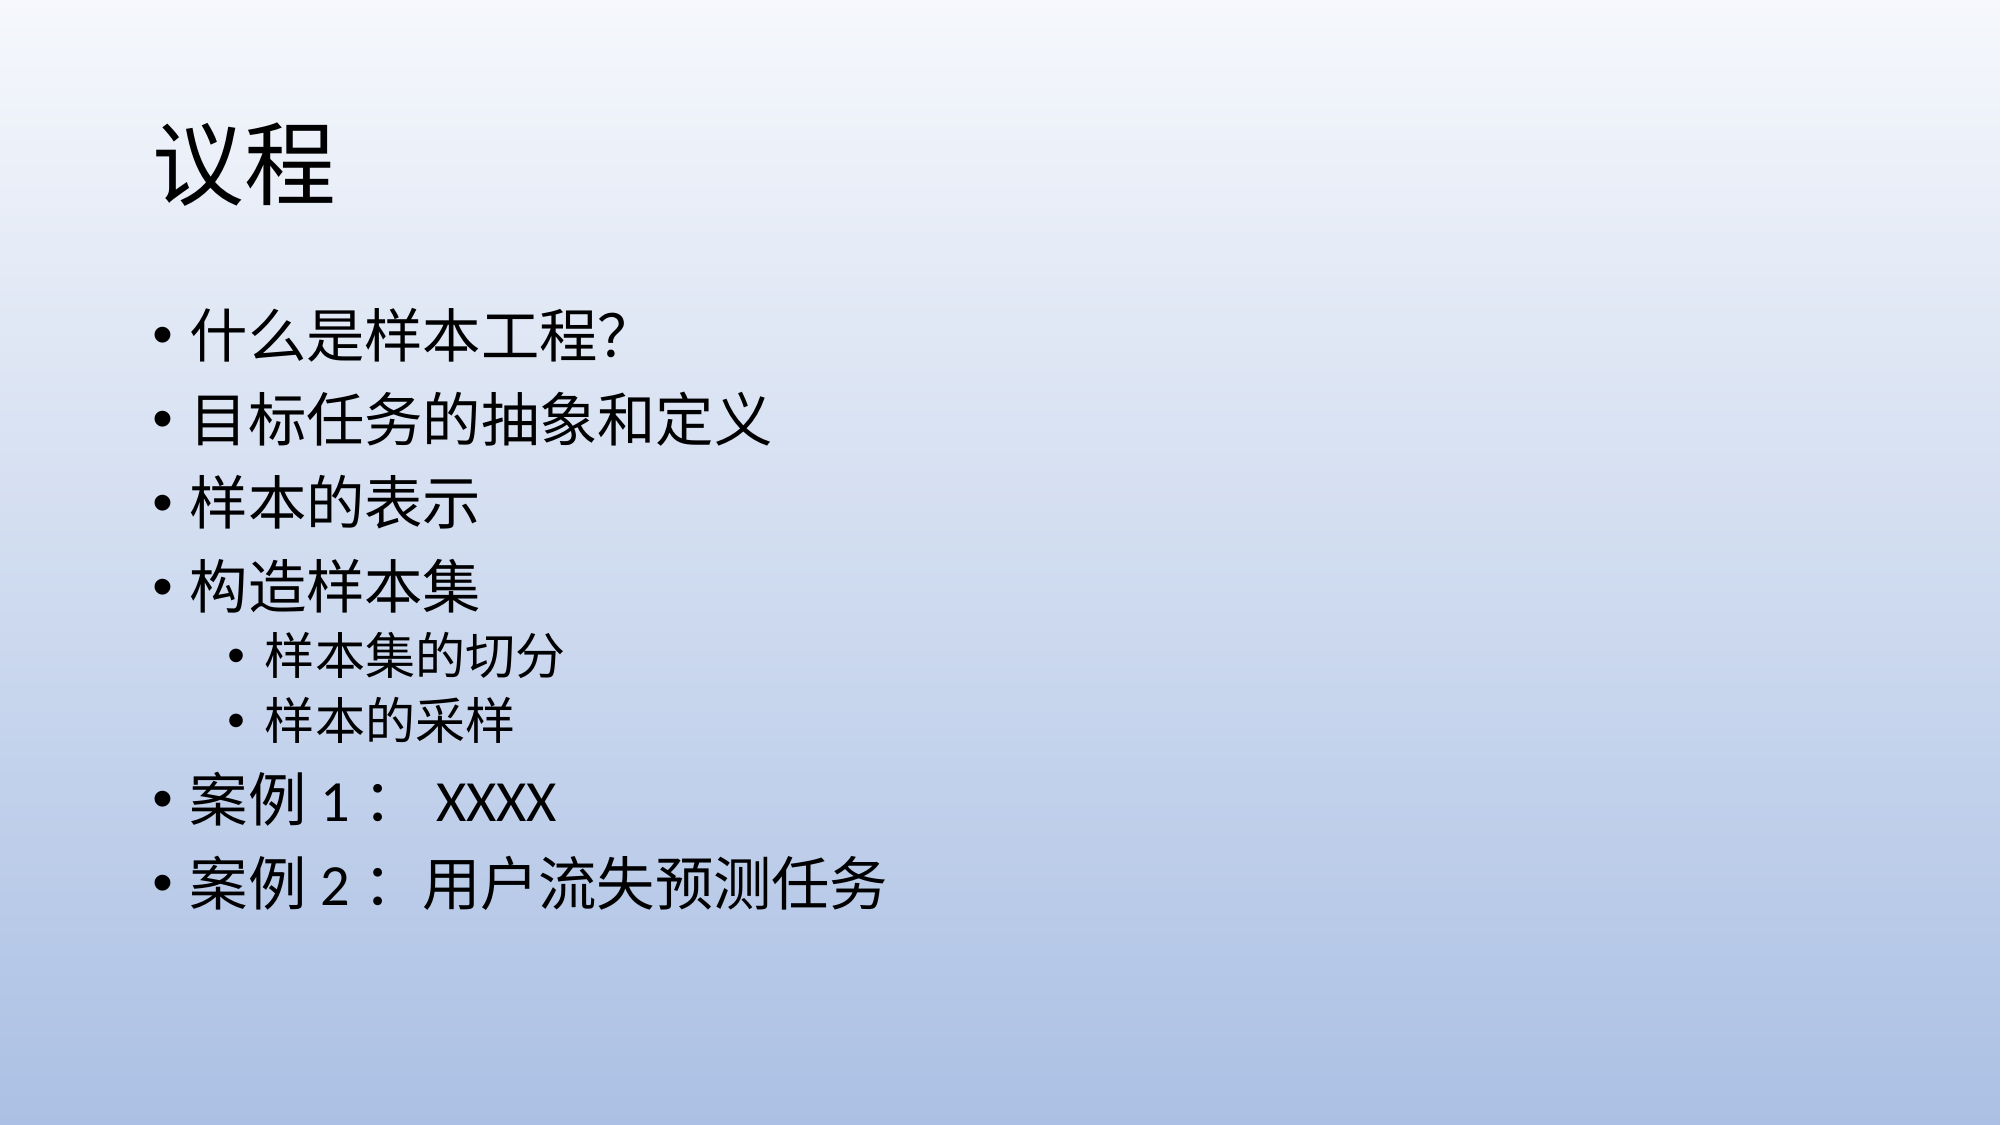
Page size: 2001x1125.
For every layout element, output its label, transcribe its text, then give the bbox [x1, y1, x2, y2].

list 什么是样本工程？ 目标任务的抽象和定义 样本的表示 构造样本集 样本集的切分 样本的采样 案例1：XXXX 案例2：用户流失预测任务 [137, 299, 1863, 1014]
title 议程 [137, 59, 1863, 278]
